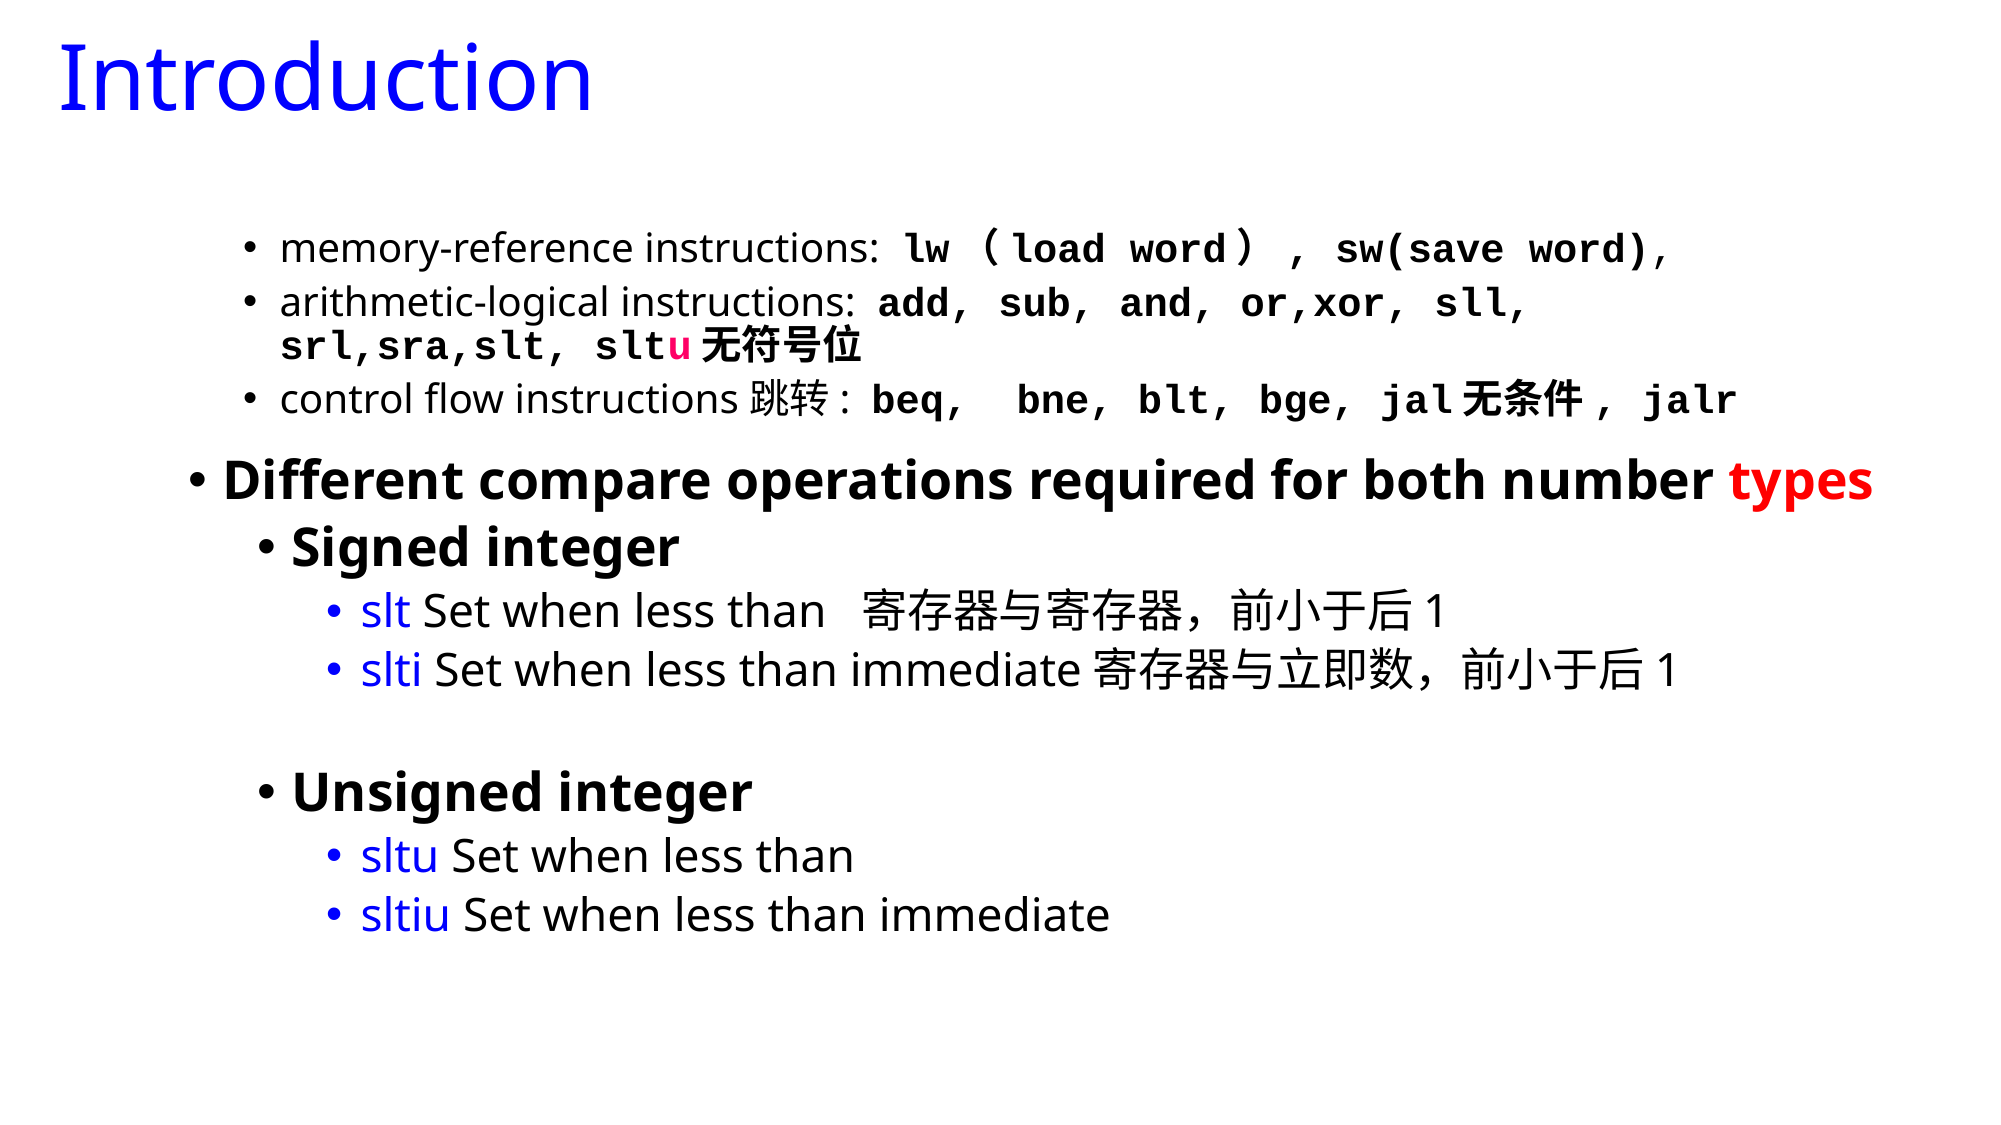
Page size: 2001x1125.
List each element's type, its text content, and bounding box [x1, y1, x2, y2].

title Introduction [43, 7, 823, 155]
text_box Different compare operations required for both number types Signed integer slt Set when less than 寄存器与寄存器，前小于后1 slti Set when less than immediate寄存器与立即数，前小于后1 Unsigned integer sltu Set when less than sltiu Set when less than immediate [173, 445, 1899, 1005]
list memory-reference instructions: lw（load word）, sw(save word), arithmetic-logical instructions: add, sub, and, or,xor, sll, srl,sra,slt, sltu无符号位 control flow instructions跳转: beq, bne, blt, bge, jal无条件, jalr [155, 219, 1774, 468]
